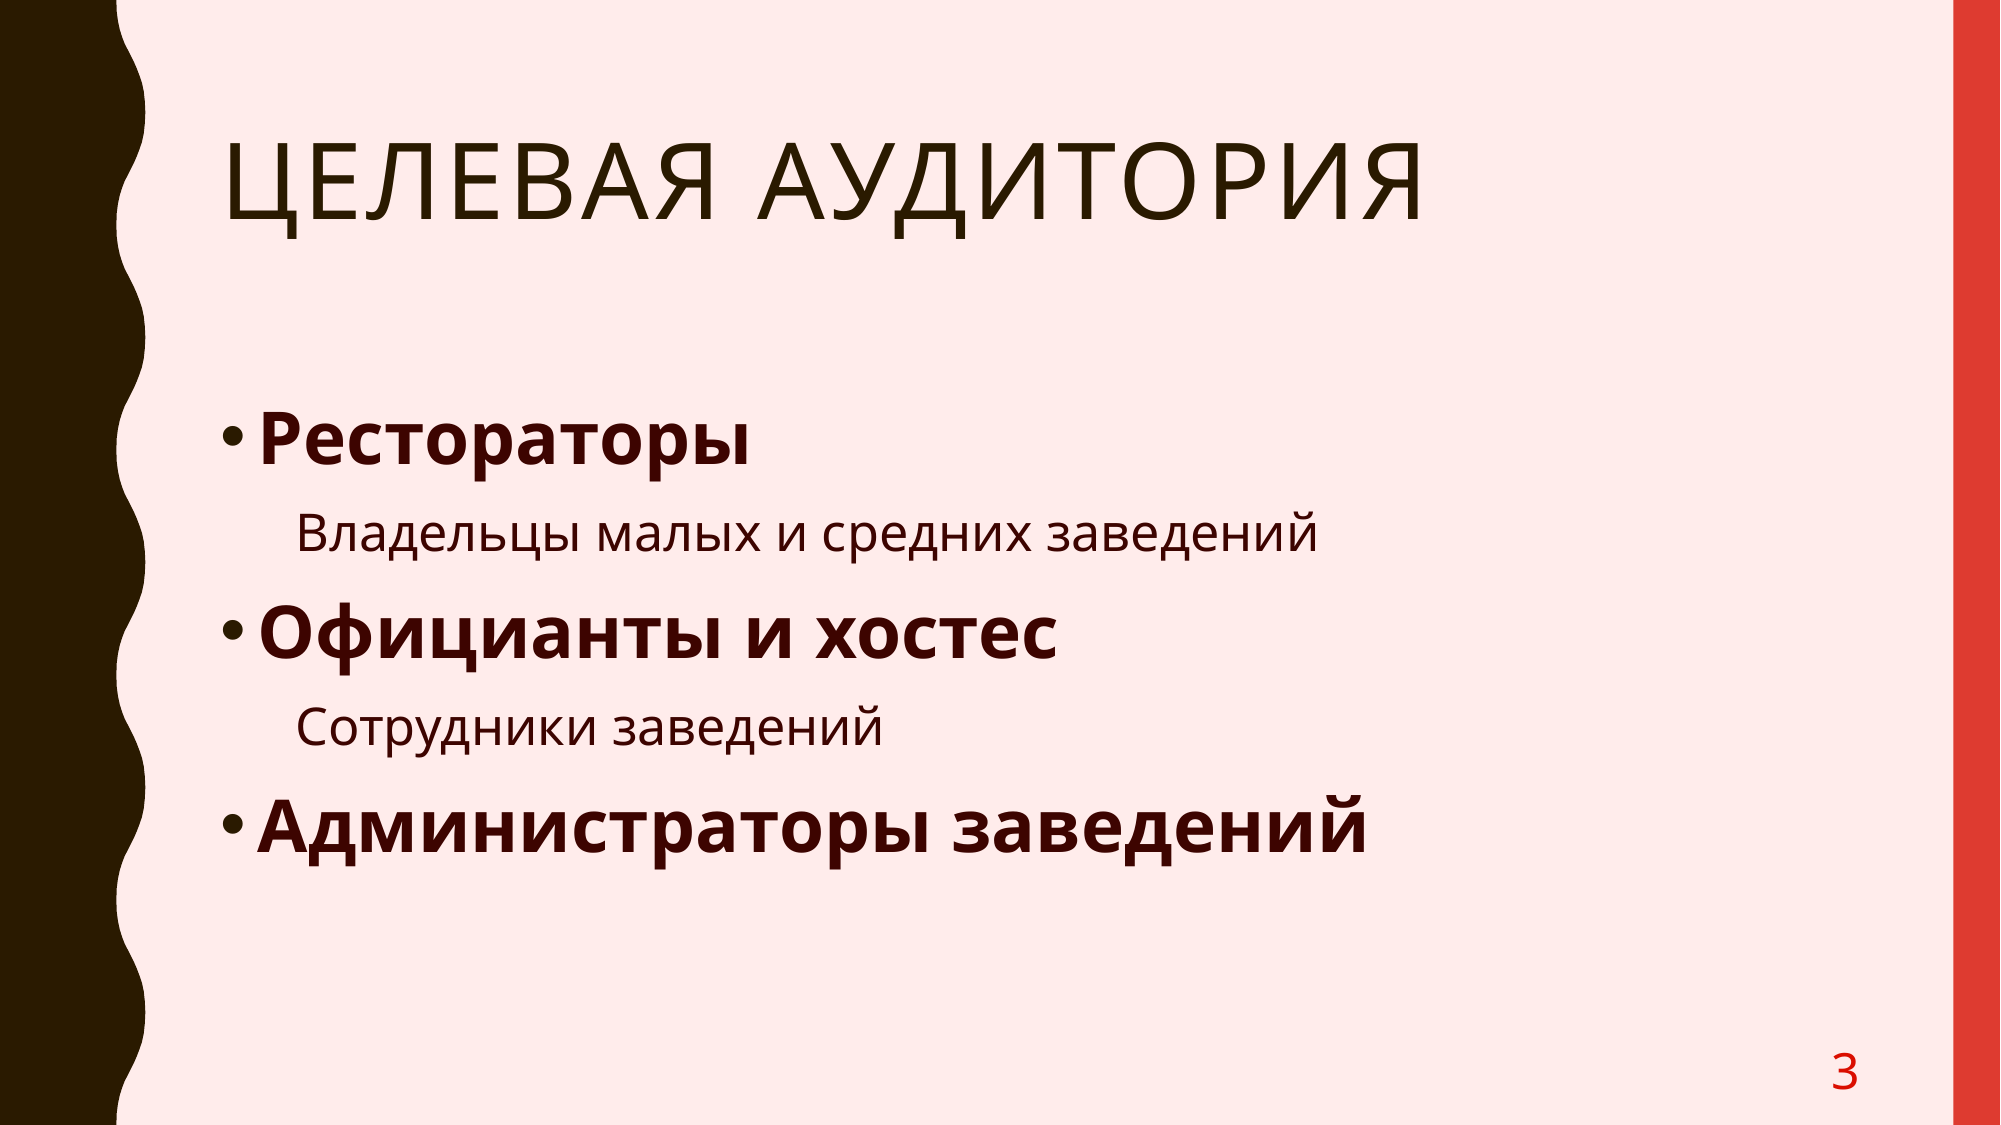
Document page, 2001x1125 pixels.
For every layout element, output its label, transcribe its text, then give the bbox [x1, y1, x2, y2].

title Целевая аудитория [205, 62, 1875, 308]
list Рестораторы Владельцы малых и средних заведений Официанты и хостес Сотрудники заведений Администраторы заведений [205, 375, 1875, 965]
slide_number 3 [1412, 1045, 1875, 1103]
